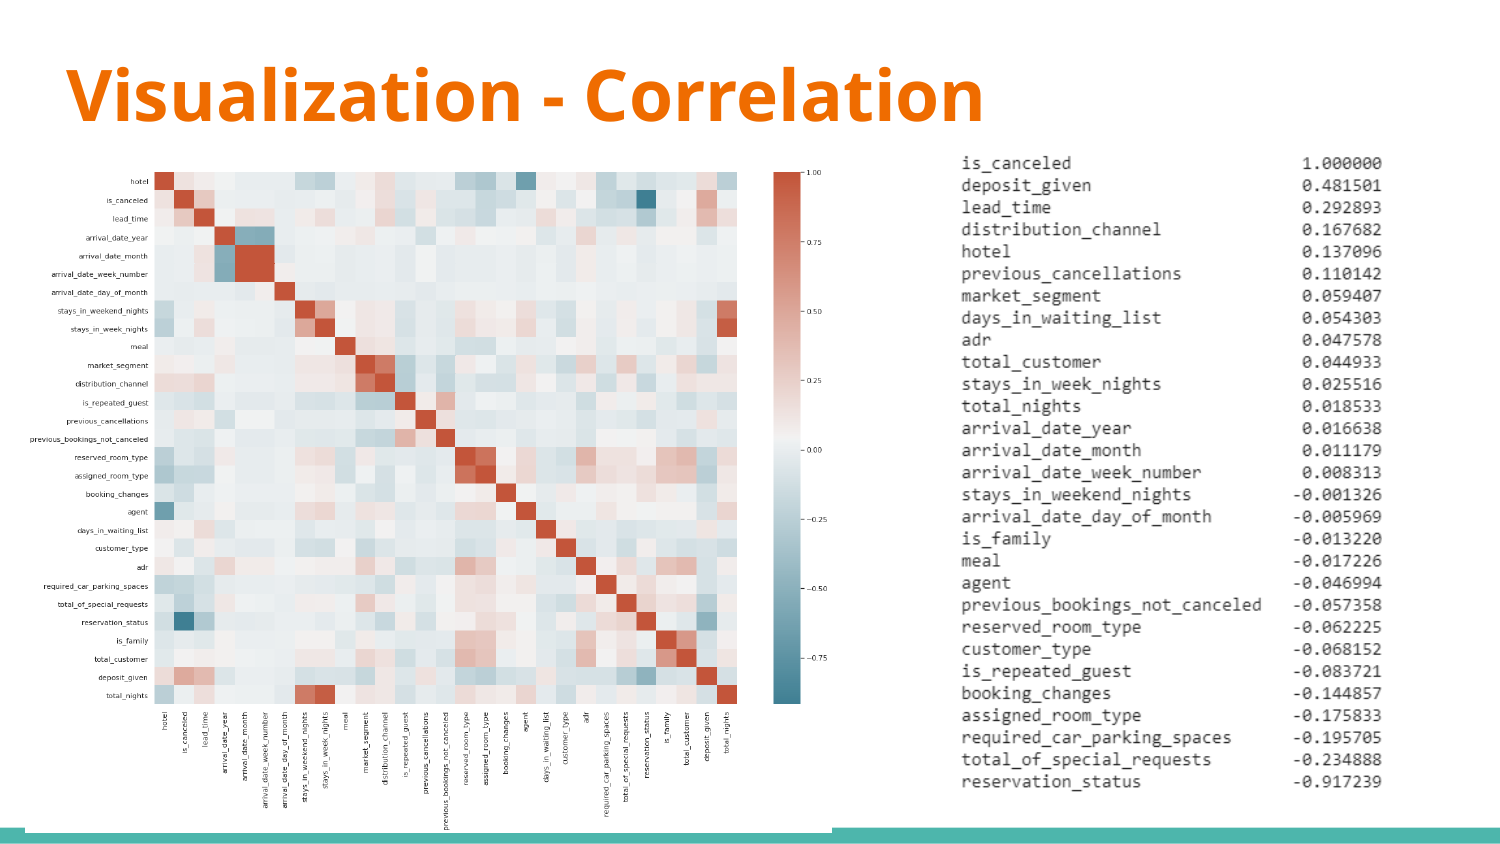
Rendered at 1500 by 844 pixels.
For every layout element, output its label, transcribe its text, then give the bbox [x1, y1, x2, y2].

picture [955, 150, 1391, 794]
title Visualization - Correlation [51, 35, 1449, 152]
picture [25, 165, 832, 833]
